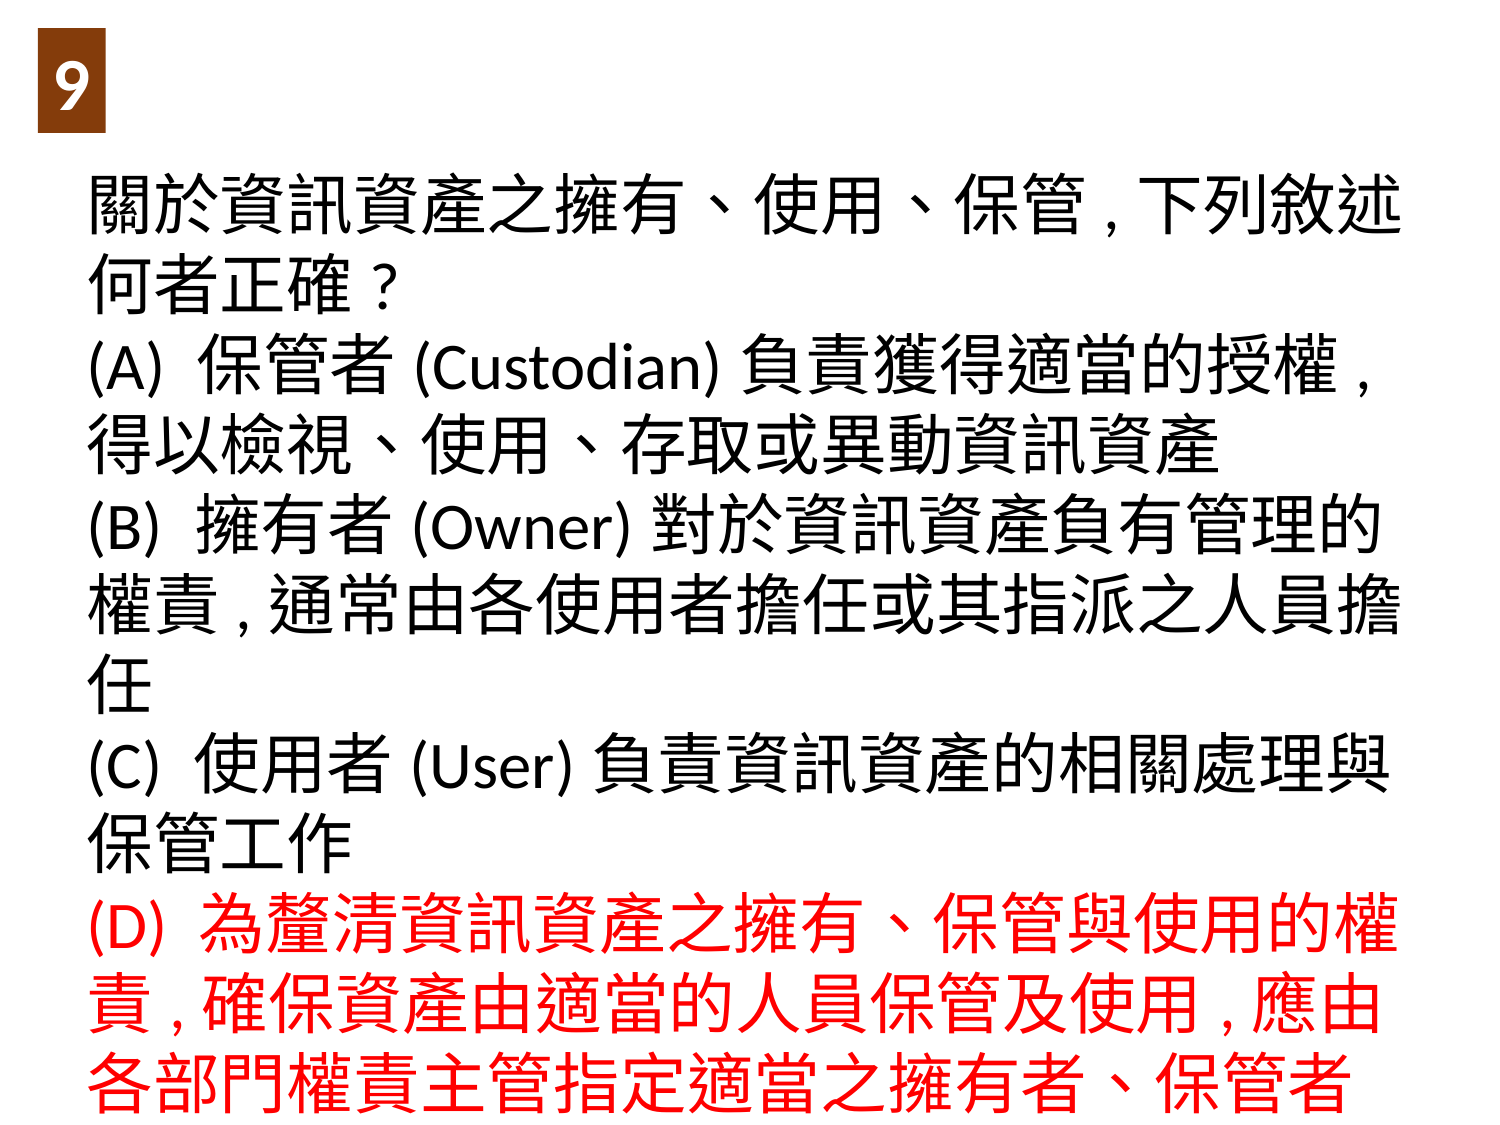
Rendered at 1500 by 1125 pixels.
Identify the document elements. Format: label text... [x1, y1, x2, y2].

text_box 關於資訊資產之擁有、使用、保管,下列敘述何者正確? (A) 保管者(Custodian)負責獲得適當的授權,得以檢視、使用、存取或異動資訊資產 (B) 擁有者(Owner)對於資訊資產負有管理的權責,通常由各使用者擔任或其指派之人員擔任 (C) 使用者(User)負責資訊資產的相關處理與保管工作 (D) 為釐清資訊資產之擁有、保管與使用的權責,確保資產由適當的人員保管及使用,應由各部門權責主管指定適當之擁有者、保管者與使用者 [71, 155, 1429, 1125]
text_box 9 [37, 28, 106, 133]
